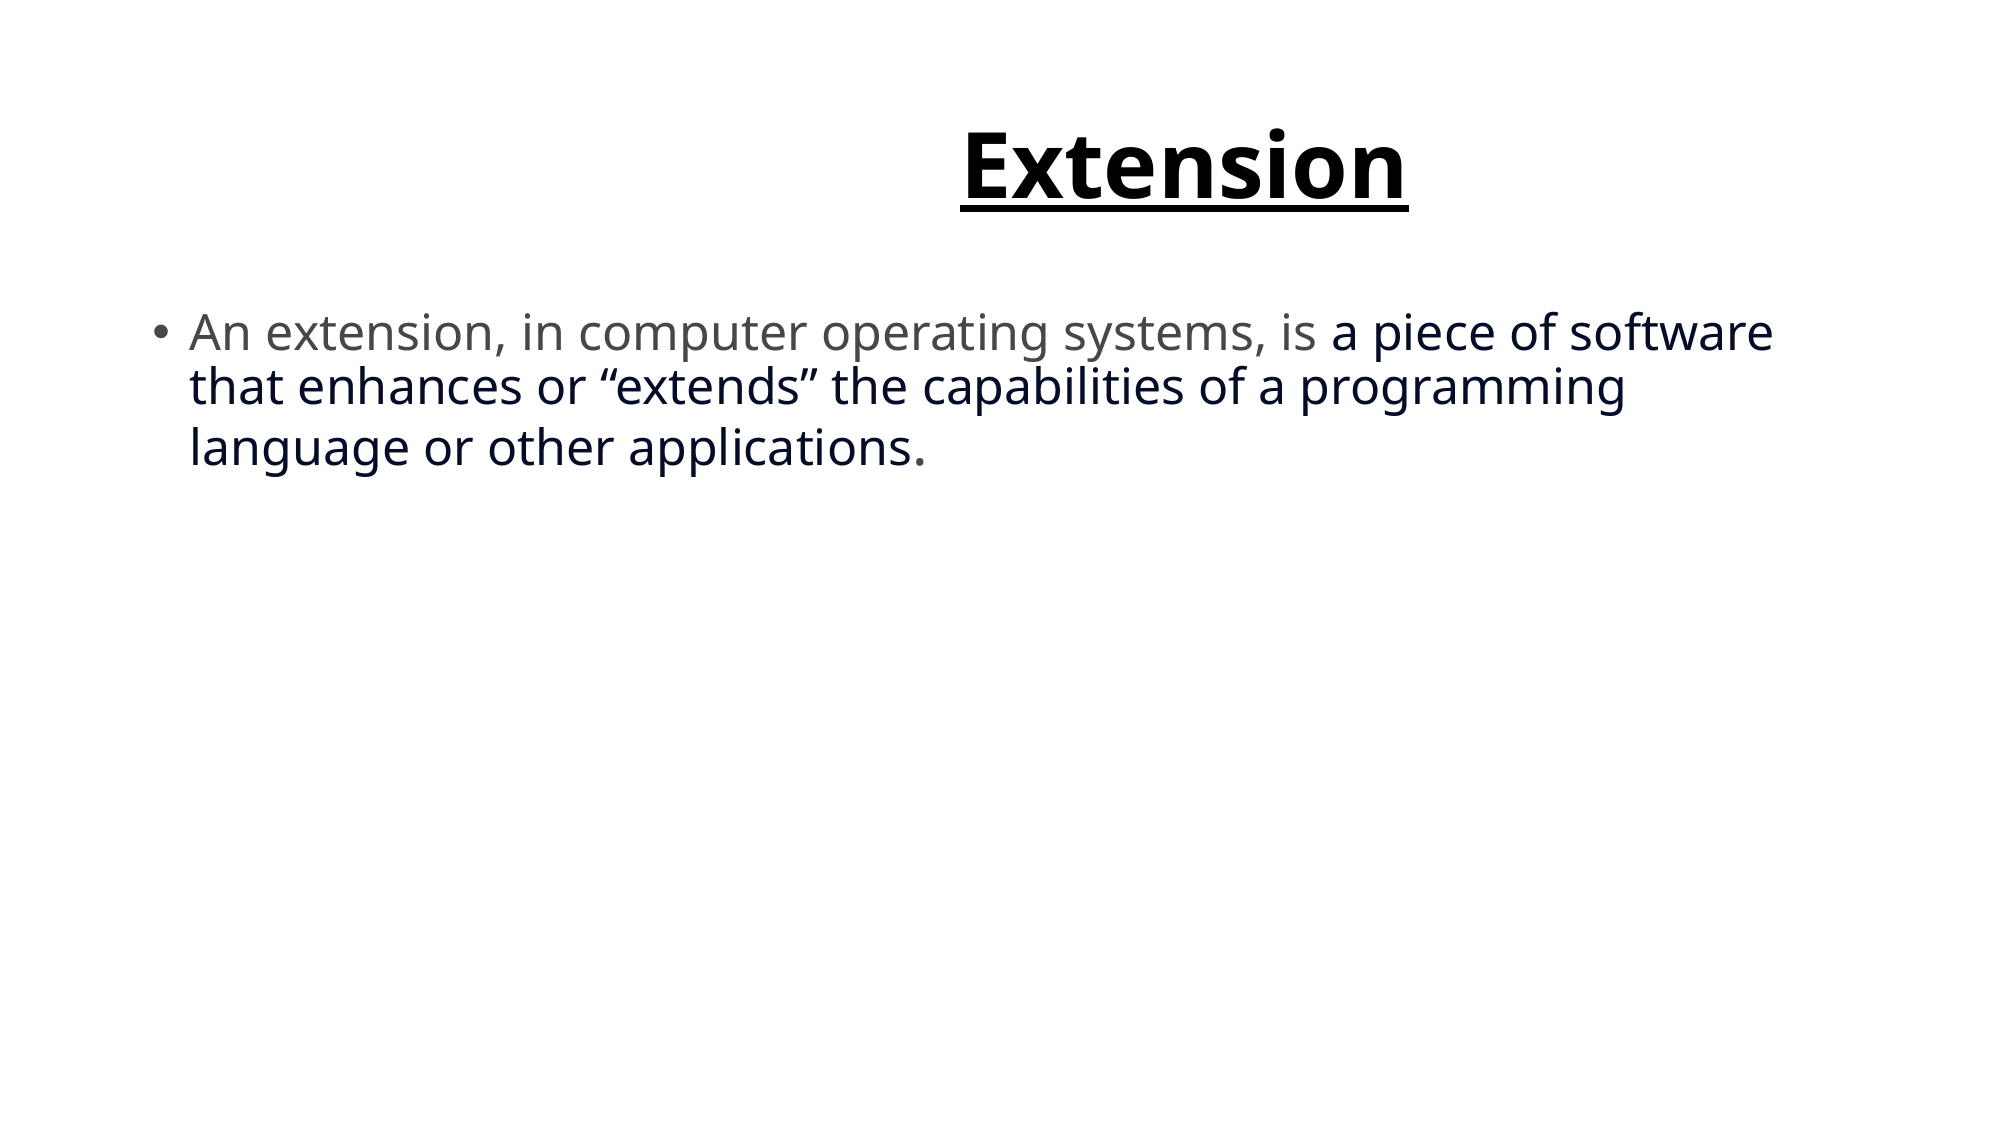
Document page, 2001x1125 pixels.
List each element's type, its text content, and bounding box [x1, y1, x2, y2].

title Extension [137, 59, 1863, 278]
list An extension, in computer operating systems, is a piece of software that enhances or “extends” the capabilities of a programming language or other applications. [137, 299, 1863, 1014]
